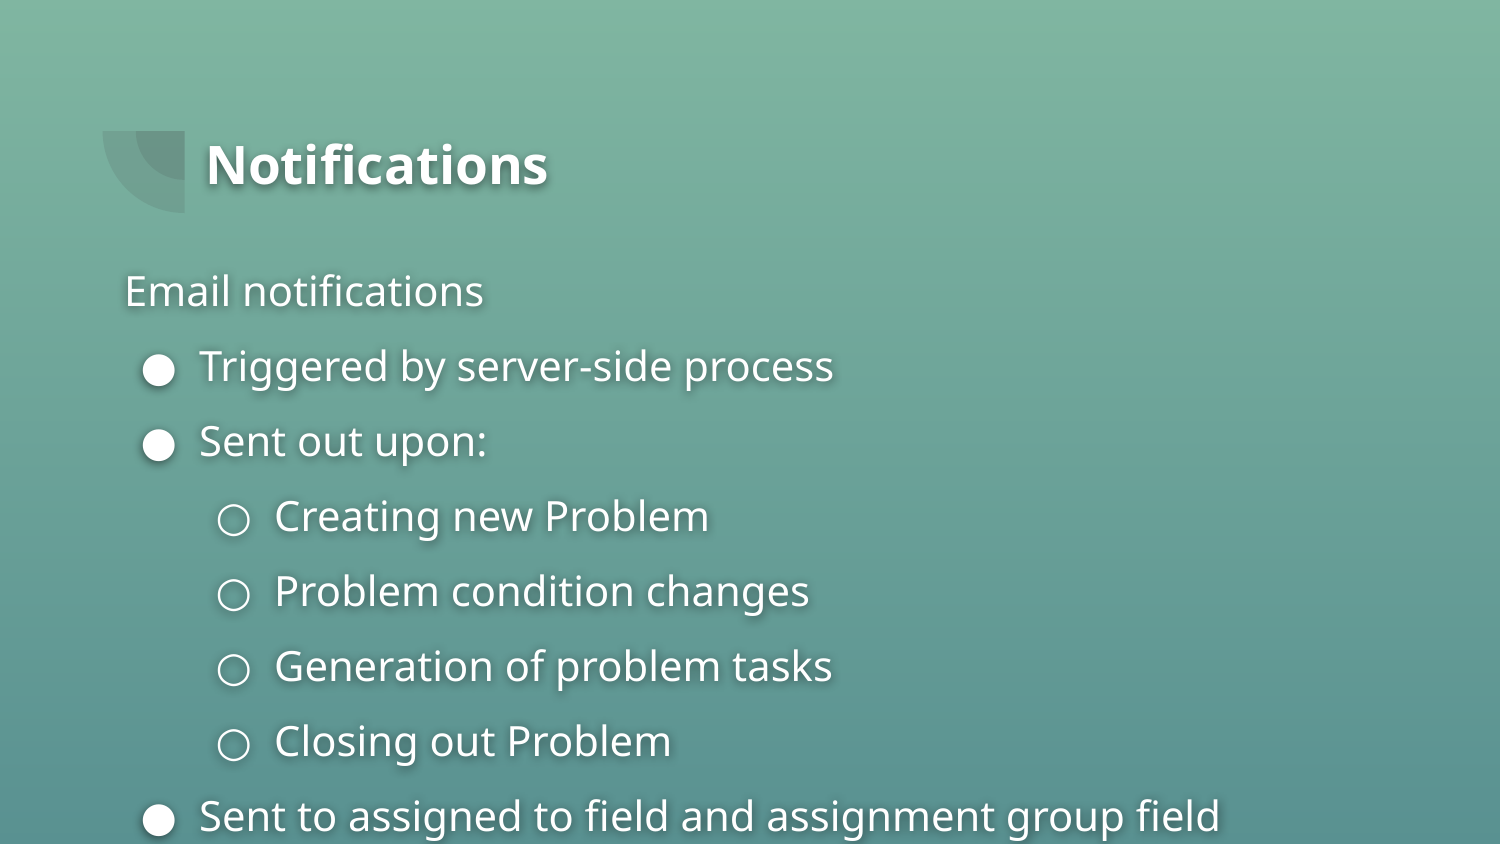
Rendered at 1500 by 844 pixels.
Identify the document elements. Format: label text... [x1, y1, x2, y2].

text_box Email notifications Triggered by server-side process Sent out upon: Creating new Problem Problem condition changes Generation of problem tasks Closing out Problem Sent to assigned to field and assignment group field [109, 225, 1237, 844]
text_box Notifications [190, 116, 1500, 211]
